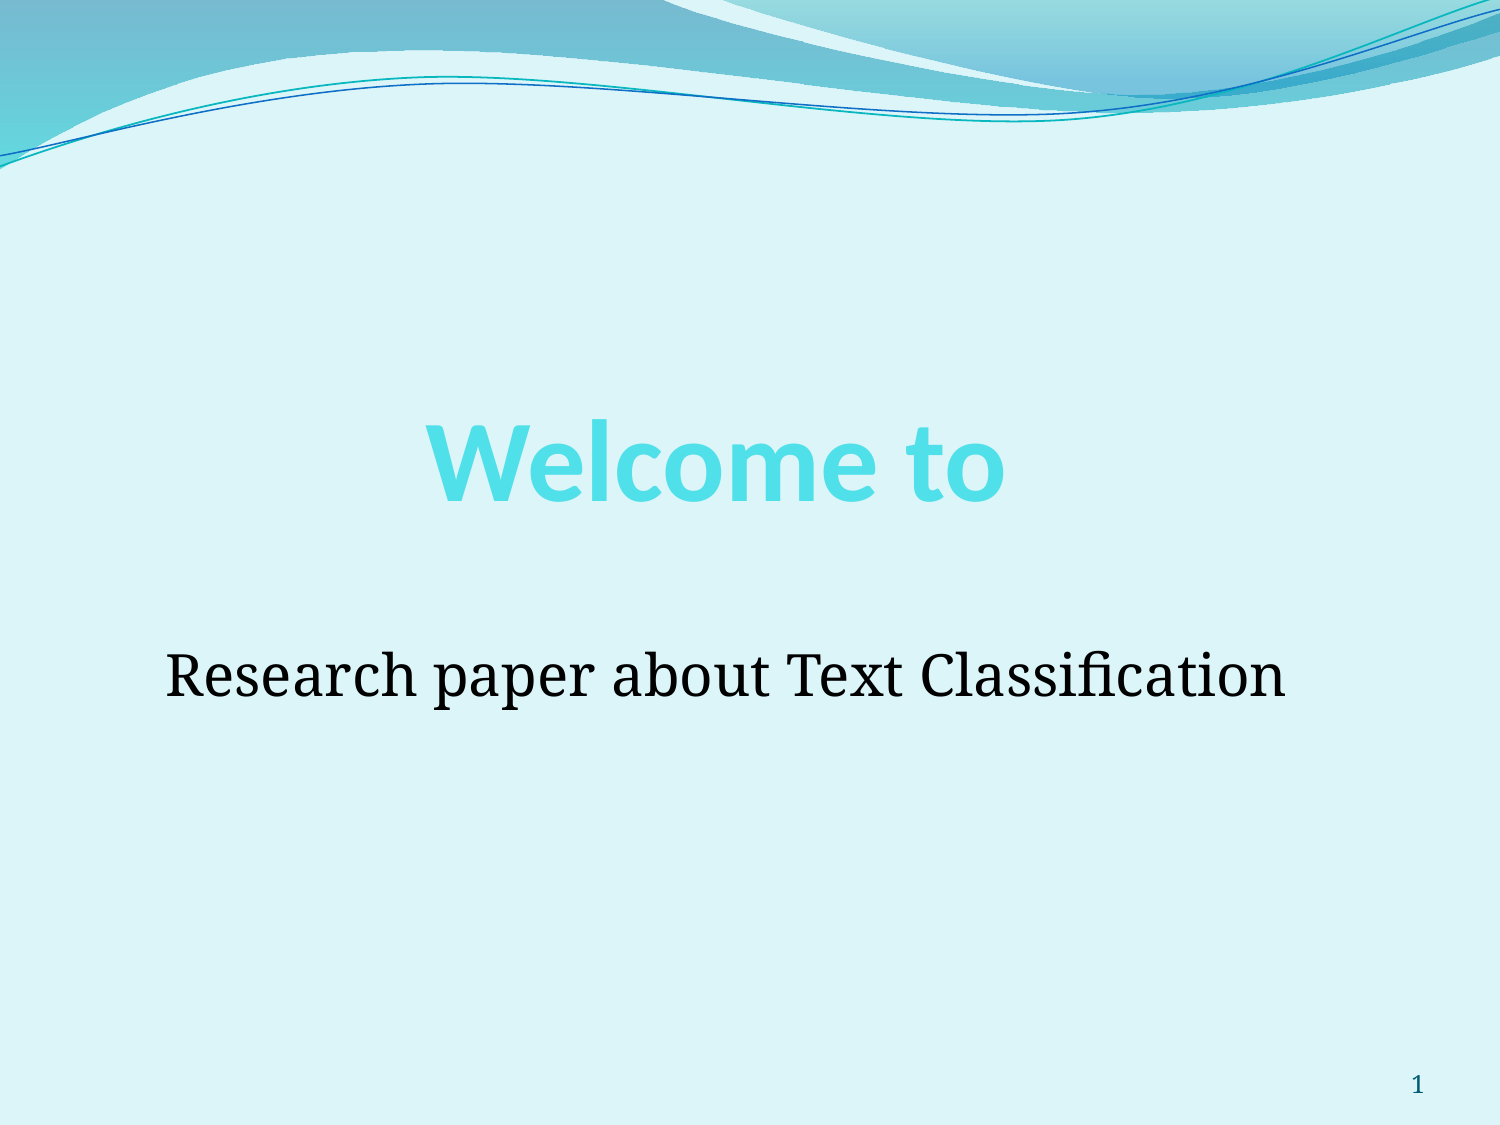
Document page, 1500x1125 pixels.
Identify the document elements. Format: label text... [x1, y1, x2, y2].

slide_number 1 [1299, 1042, 1425, 1103]
title Welcome to [87, 224, 1376, 525]
subtitle Research paper about Text Classification [87, 529, 1376, 818]
